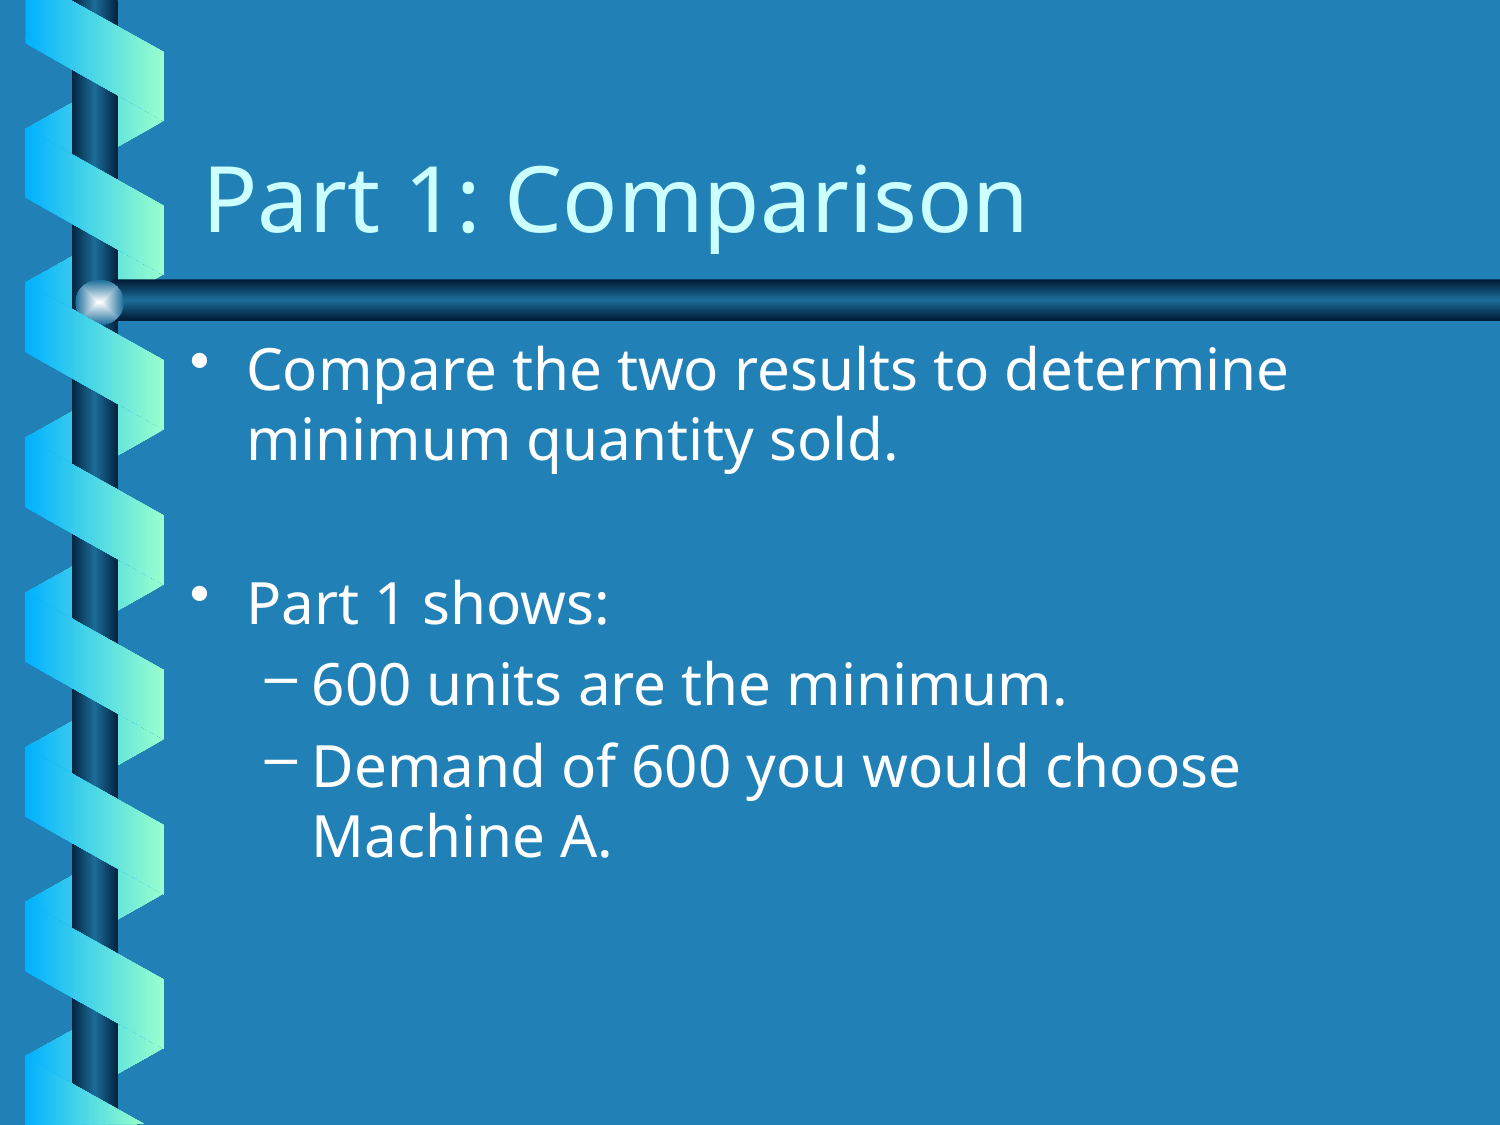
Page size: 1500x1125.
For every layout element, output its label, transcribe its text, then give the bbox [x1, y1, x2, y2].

title Part 1: Comparison [187, 133, 1463, 259]
list Compare the two results to determine minimum quantity sold. Part 1 shows: 600 units are the minimum. Demand of 600 you would choose Machine A. [174, 324, 1463, 1001]
